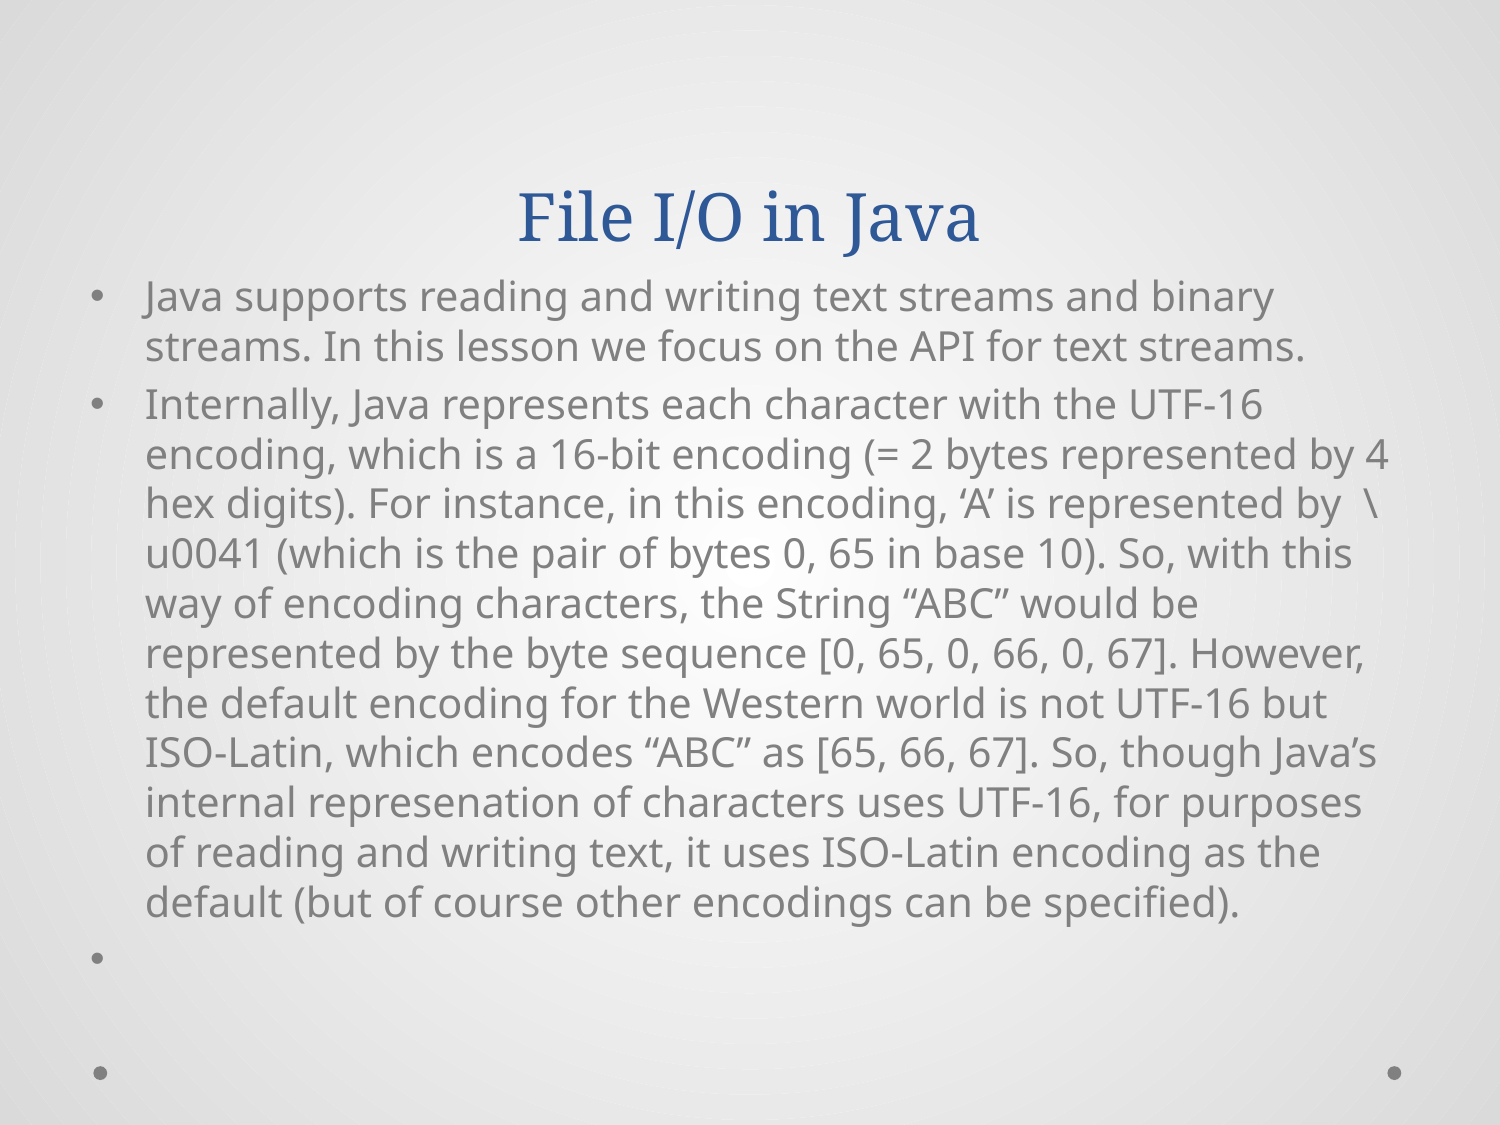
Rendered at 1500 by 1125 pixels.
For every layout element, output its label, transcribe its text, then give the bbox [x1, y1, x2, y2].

list Java supports reading and writing text streams and binary streams. In this lesson we focus on the API for text streams. Internally, Java represents each character with the UTF-16 encoding, which is a 16-bit encoding (= 2 bytes represented by 4 hex digits). For instance, in this encoding, ‘A’ is represented by \u0041 (which is the pair of bytes 0, 65 in base 10). So, with this way of encoding characters, the String “ABC” would be represented by the byte sequence [0, 65, 0, 66, 0, 67]. However, the default encoding for the Western world is not UTF-16 but ISO-Latin, which encodes “ABC” as [65, 66, 67]. So, though Java’s internal represenation of characters uses UTF-16, for purposes of reading and writing text, it uses ISO-Latin encoding as the default (but of course other encodings can be specified). [75, 262, 1425, 1005]
title File I/O in Java [75, 0, 1425, 262]
